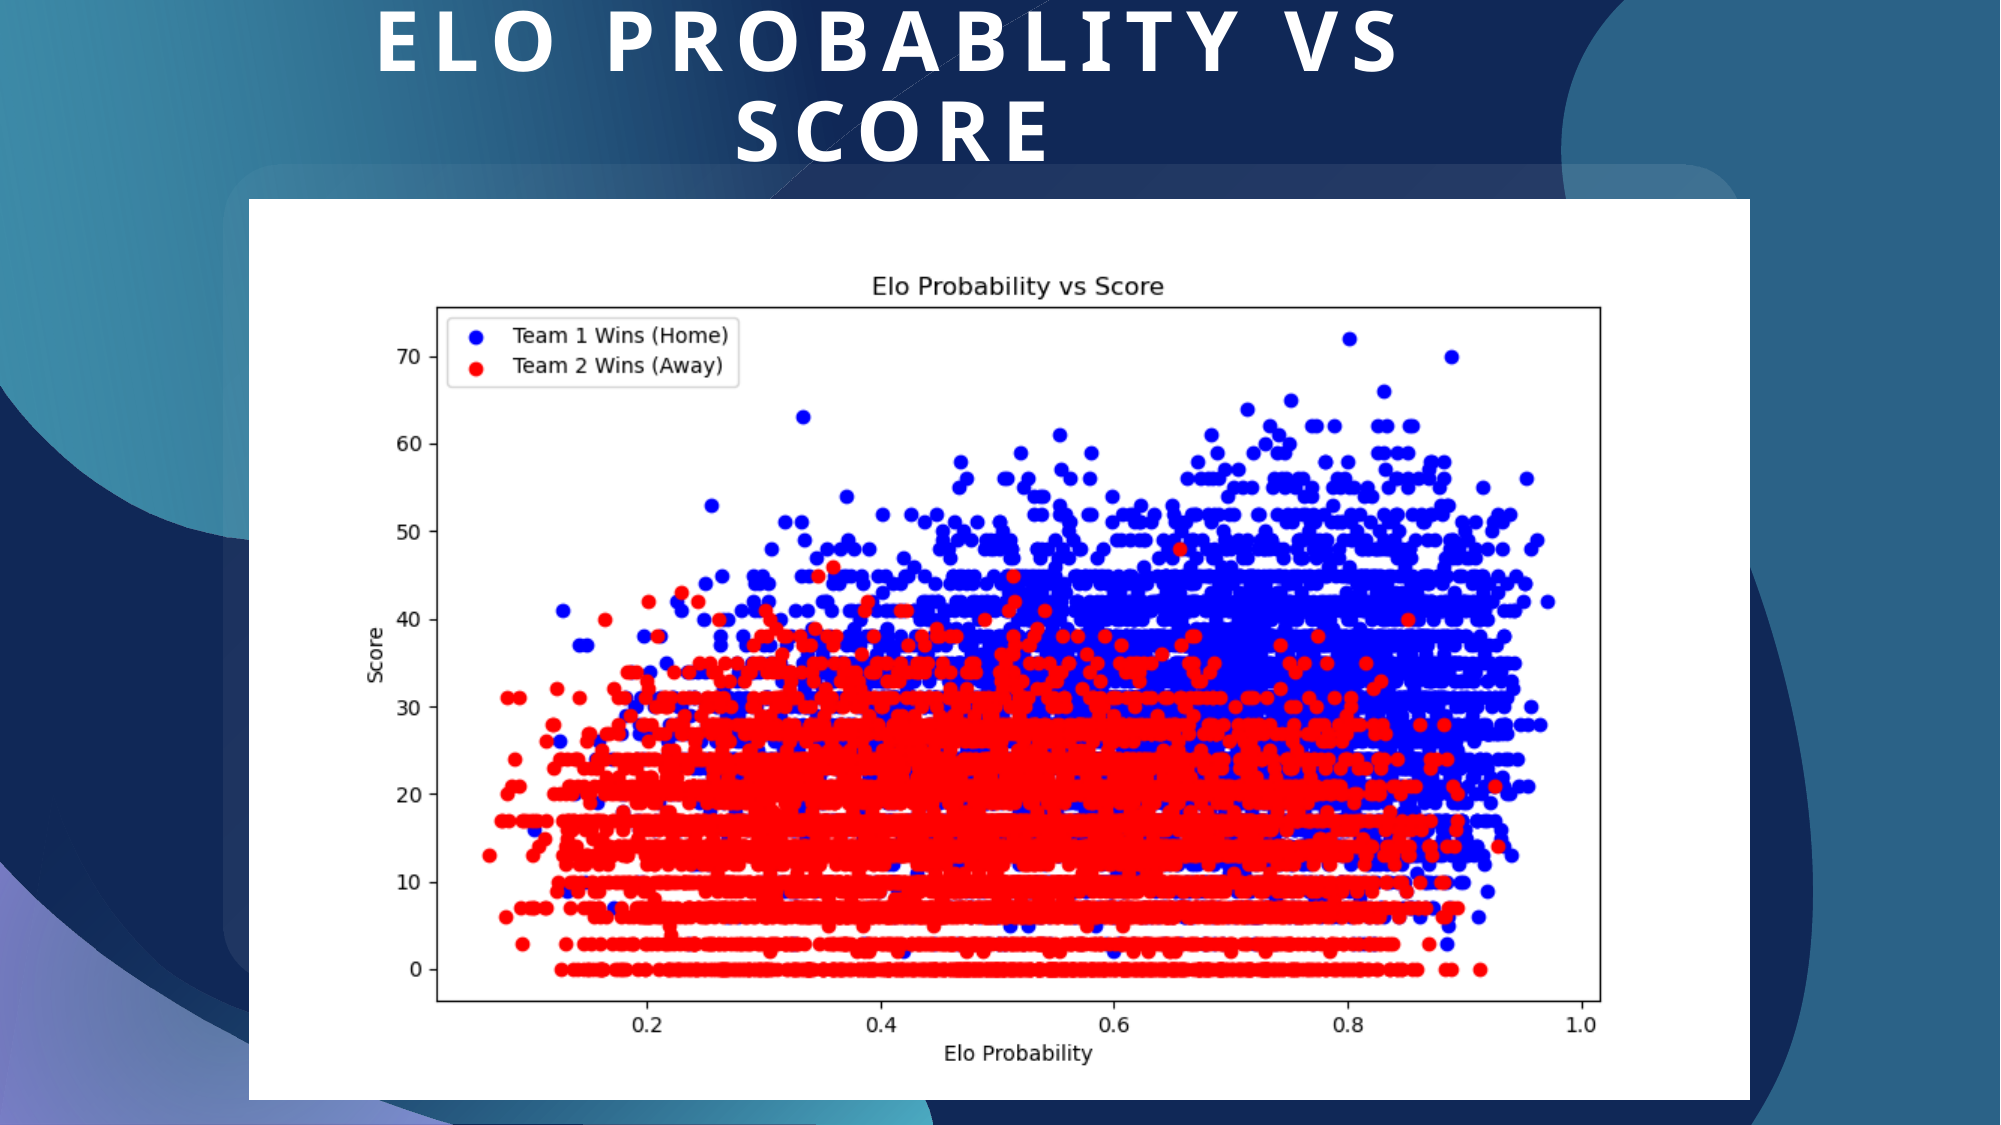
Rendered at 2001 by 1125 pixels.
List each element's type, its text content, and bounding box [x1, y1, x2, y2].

title ELO Probablity vs score [189, 11, 1595, 188]
picture [249, 199, 1750, 1100]
